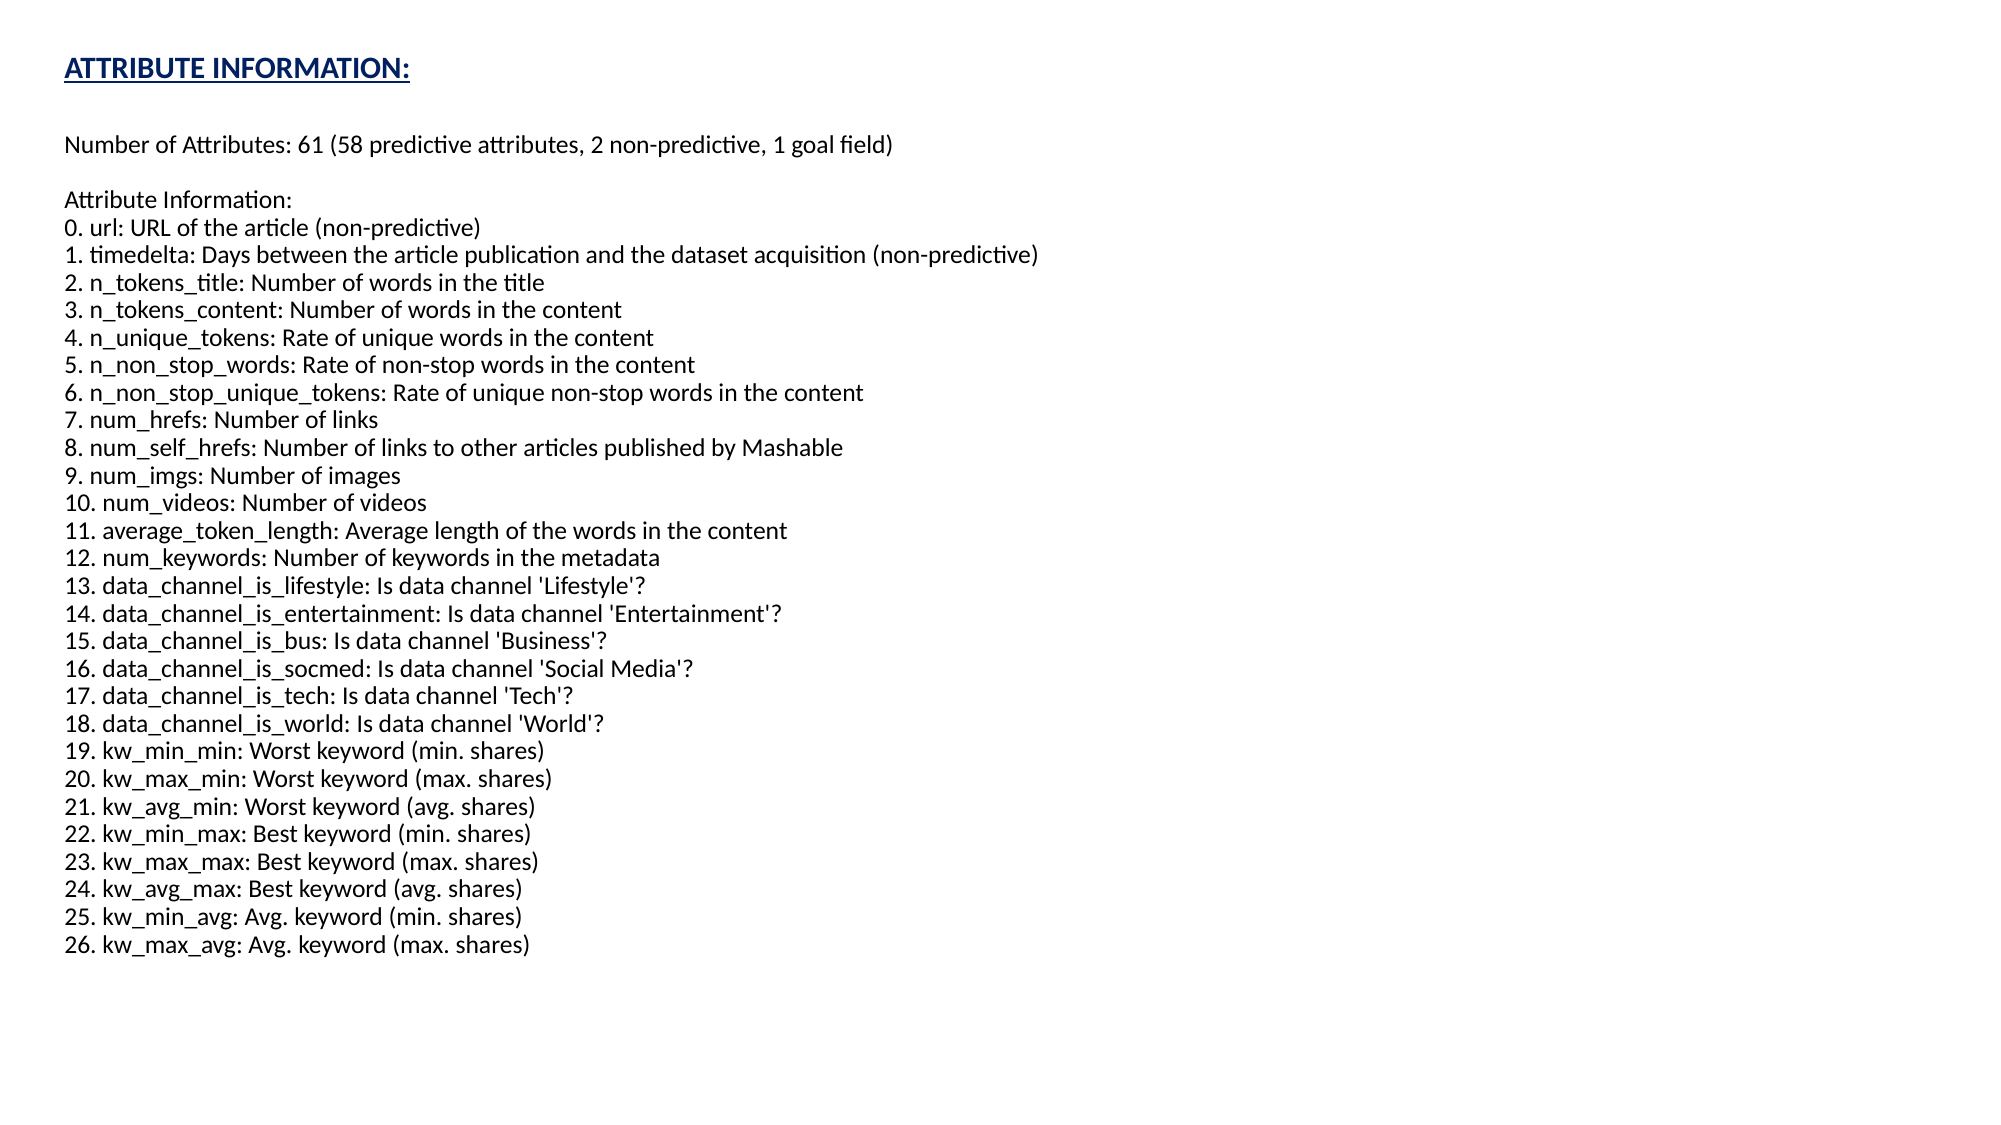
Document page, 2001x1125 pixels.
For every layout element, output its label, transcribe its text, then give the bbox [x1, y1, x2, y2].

list ATTRIBUTE INFORMATION: Number of Attributes: 61 (58 predictive attributes, 2 non-predictive, 1 goal field) Attribute Information: 0. url: URL of the article (non-predictive) 1. timedelta: Days between the article publication and the dataset acquisition (non-predictive) 2. n_tokens_title: Number of words in the title 3. n_tokens_content: Number of words in the content 4. n_unique_tokens: Rate of unique words in the content 5. n_non_stop_words: Rate of non-stop words in the content 6. n_non_stop_unique_tokens: Rate of unique non-stop words in the content 7. num_hrefs: Number of links 8. num_self_hrefs: Number of links to other articles published by Mashable 9. num_imgs: Number of images 10. num_videos: Number of videos 11. average_token_length: Average length of the words in the content 12. num_keywords: Number of keywords in the metadata 13. data_channel_is_lifestyle: Is data channel 'Lifestyle'? 14. data_channel_is_entertainment: Is data channel 'Entertainment'? 15. data_channel_is_bus: Is data channel 'Business'? 16. data_channel_is_socmed: Is data channel 'Social Media'? 17. data_channel_is_tech: Is data channel 'Tech'? 18. data_channel_is_world: Is data channel 'World'? 19. kw_min_min: Worst keyword (min. shares) 20. kw_max_min: Worst keyword (max. shares) 21. kw_avg_min: Worst keyword (avg. shares) 22. kw_min_max: Best keyword (min. shares) 23. kw_max_max: Best keyword (max. shares) 24. kw_avg_max: Best keyword (avg. shares) 25. kw_min_avg: Avg. keyword (min. shares) 26. kw_max_avg: Avg. keyword (max. shares) [49, 44, 1863, 1014]
